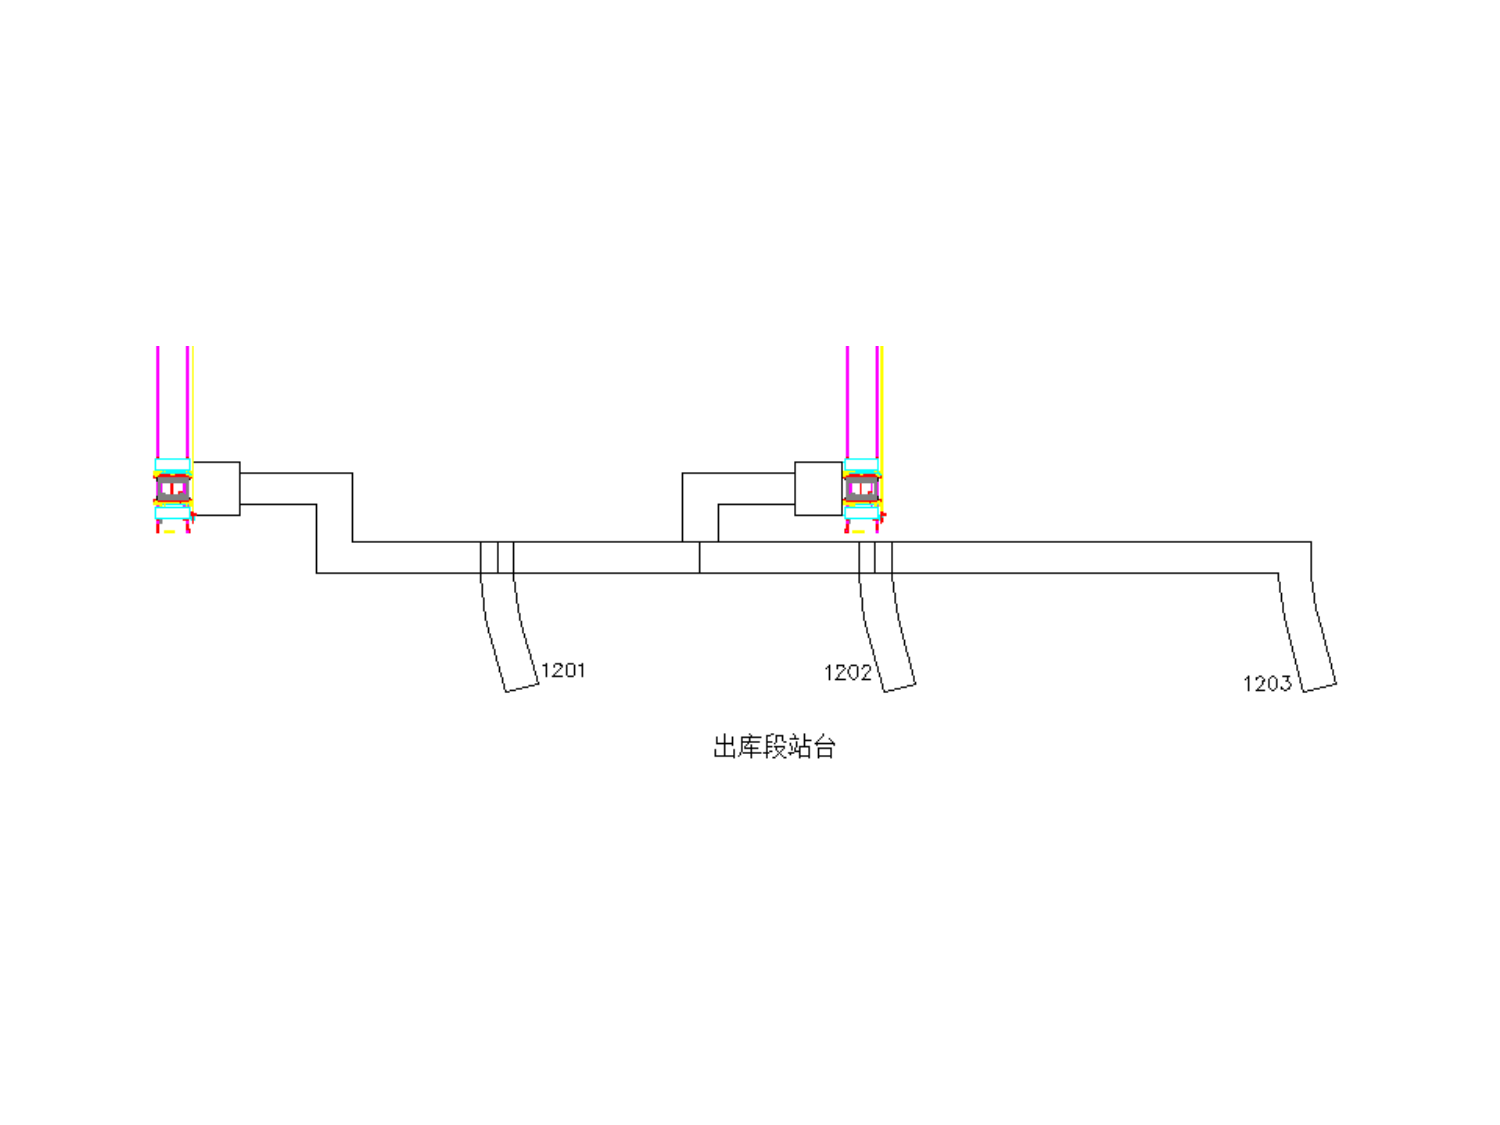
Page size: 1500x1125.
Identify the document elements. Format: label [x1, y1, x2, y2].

picture [133, 345, 1367, 780]
